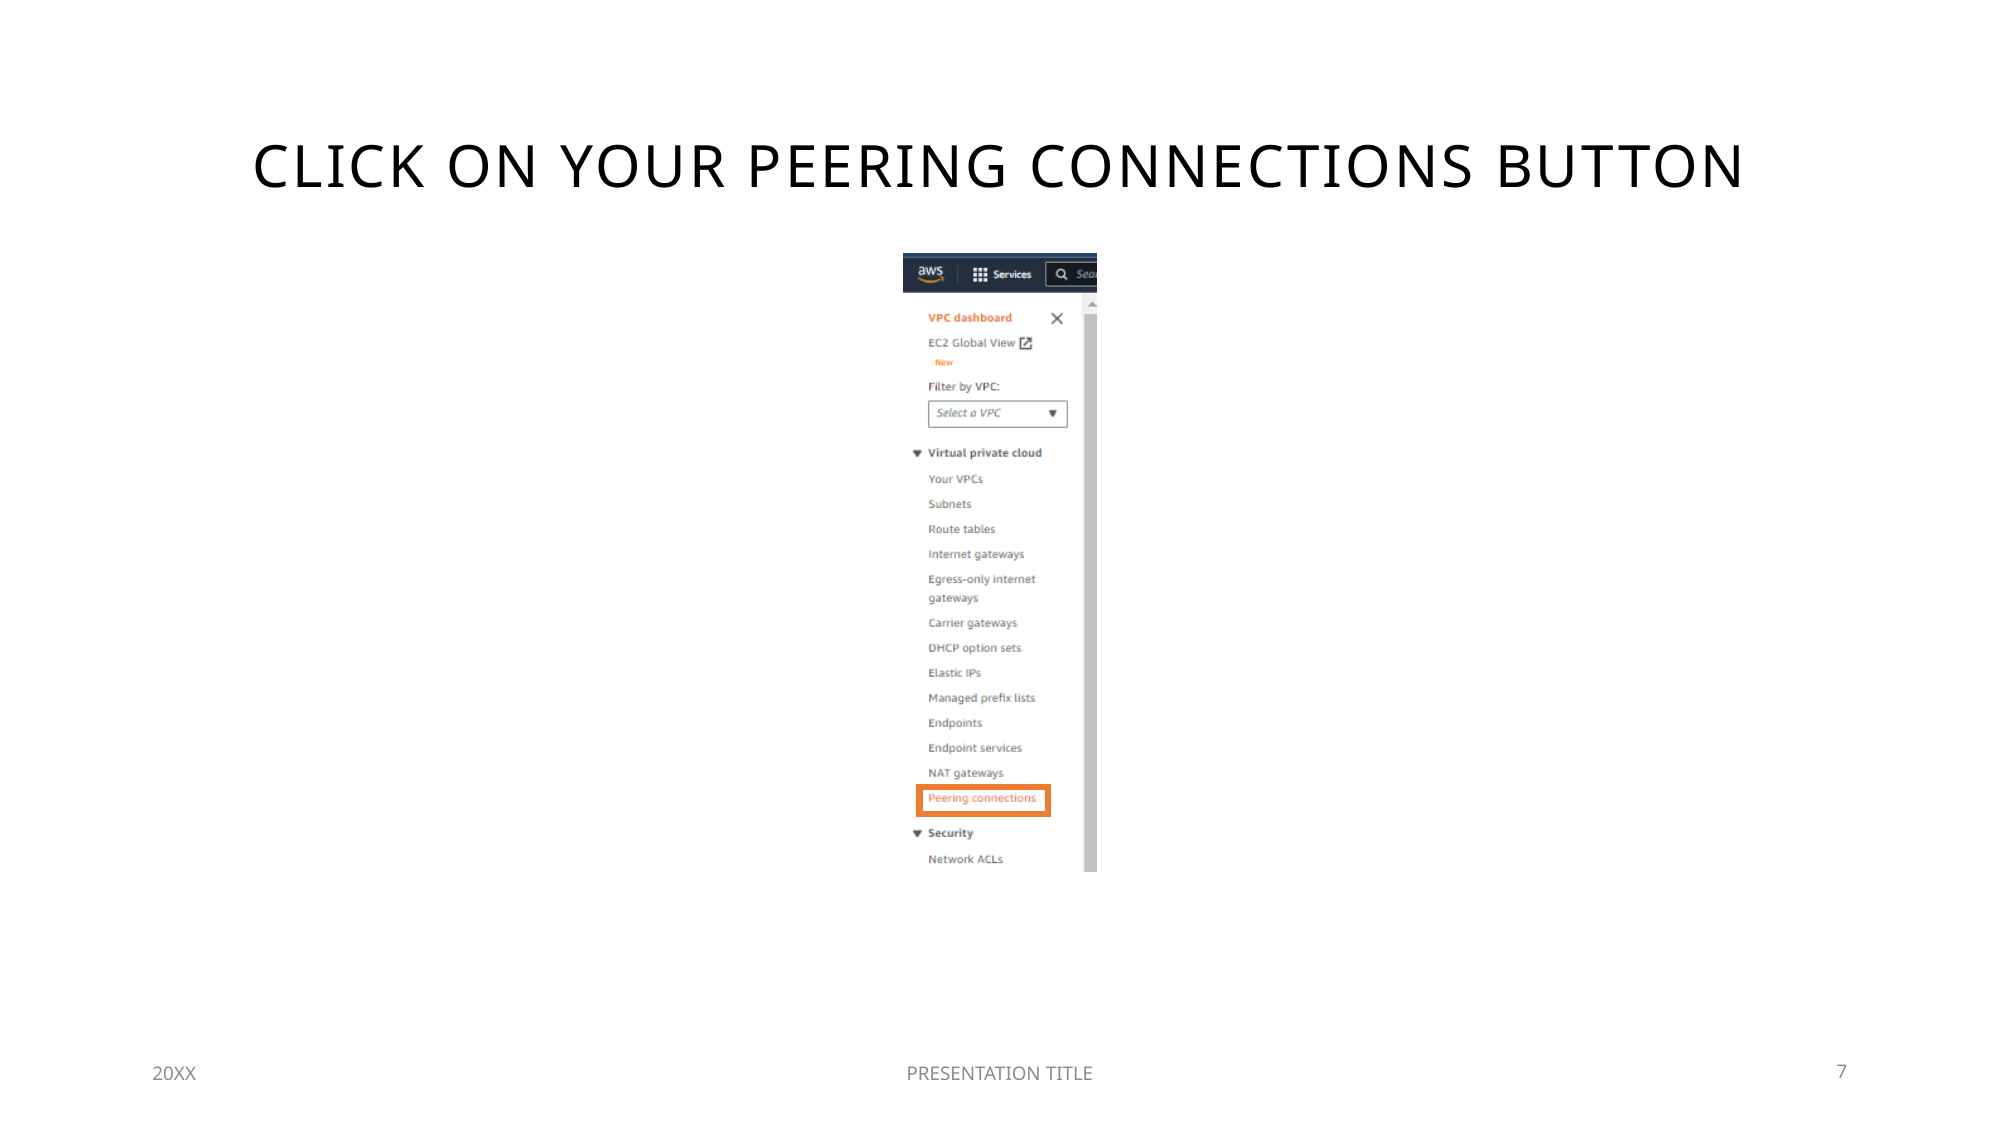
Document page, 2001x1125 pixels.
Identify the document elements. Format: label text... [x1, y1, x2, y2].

slide_number 7 [1412, 1042, 1863, 1103]
title Click on YOUR peering connections button [137, 59, 1863, 278]
slide_number 20XX [137, 1042, 588, 1103]
footer PRESENTATION TITLE [662, 1042, 1338, 1103]
picture [903, 253, 1097, 872]
